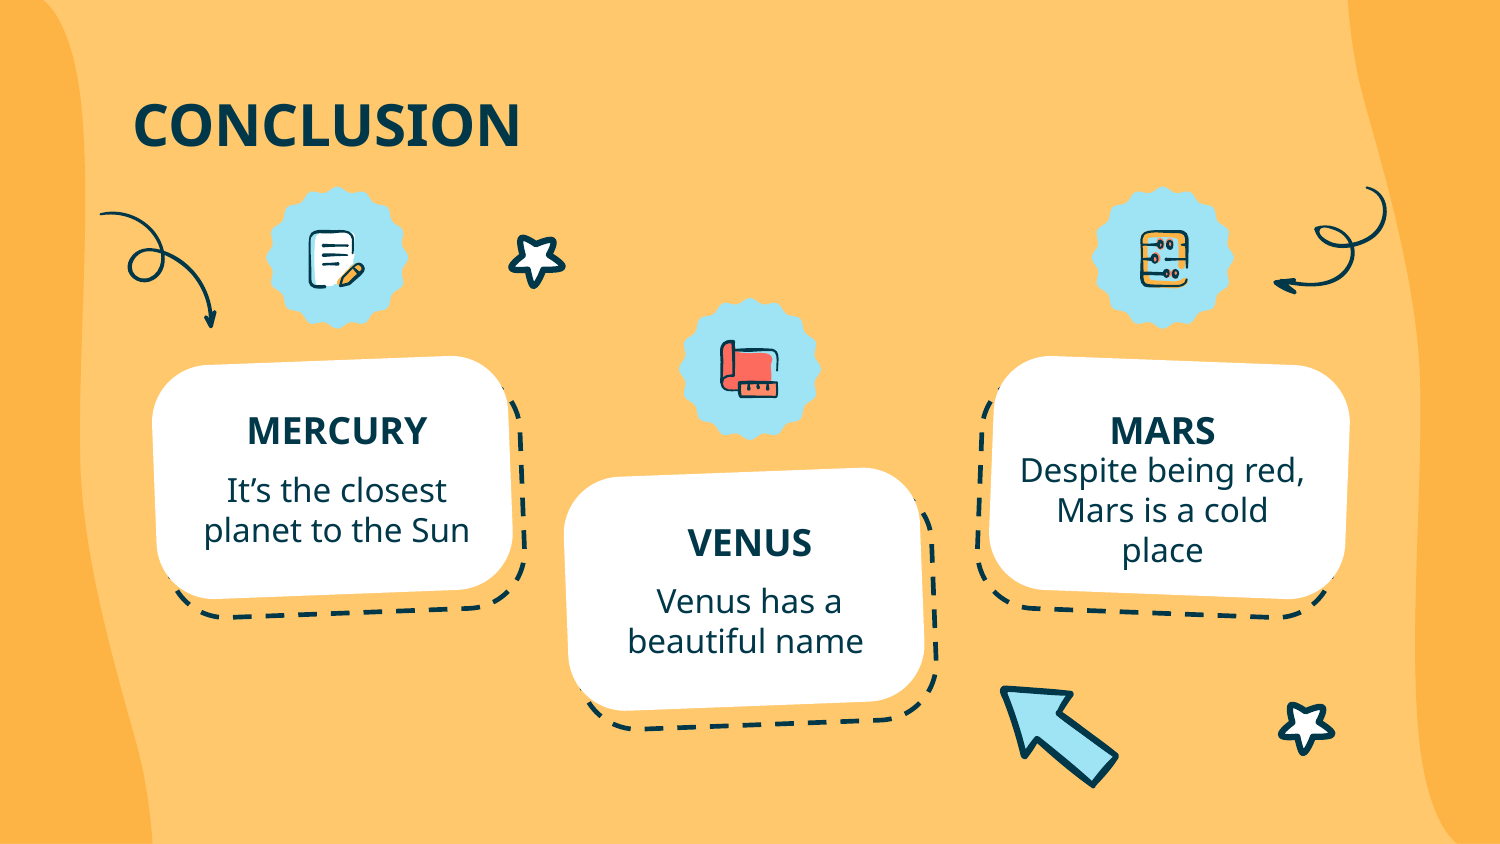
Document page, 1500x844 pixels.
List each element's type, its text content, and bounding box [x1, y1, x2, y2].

subtitle MERCURY [530, 394, 536, 468]
subtitle MERCURY [138, 394, 145, 468]
text_box [266, 186, 409, 329]
text_box [99, 211, 217, 329]
text_box [1273, 186, 1387, 295]
subtitle VENUS [551, 505, 557, 579]
subtitle VENUS [944, 505, 949, 579]
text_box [150, 351, 526, 623]
subtitle MARS [964, 394, 971, 468]
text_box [976, 351, 1352, 623]
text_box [307, 229, 367, 289]
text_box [1016, 669, 1106, 796]
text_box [1137, 229, 1190, 289]
title CONCLUSION [116, 72, 1383, 167]
text_box [678, 297, 822, 441]
text_box [1280, 704, 1333, 754]
text_box [1091, 186, 1234, 329]
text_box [718, 339, 781, 399]
subtitle MARS [1356, 394, 1362, 468]
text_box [562, 463, 938, 734]
text_box [511, 237, 563, 286]
